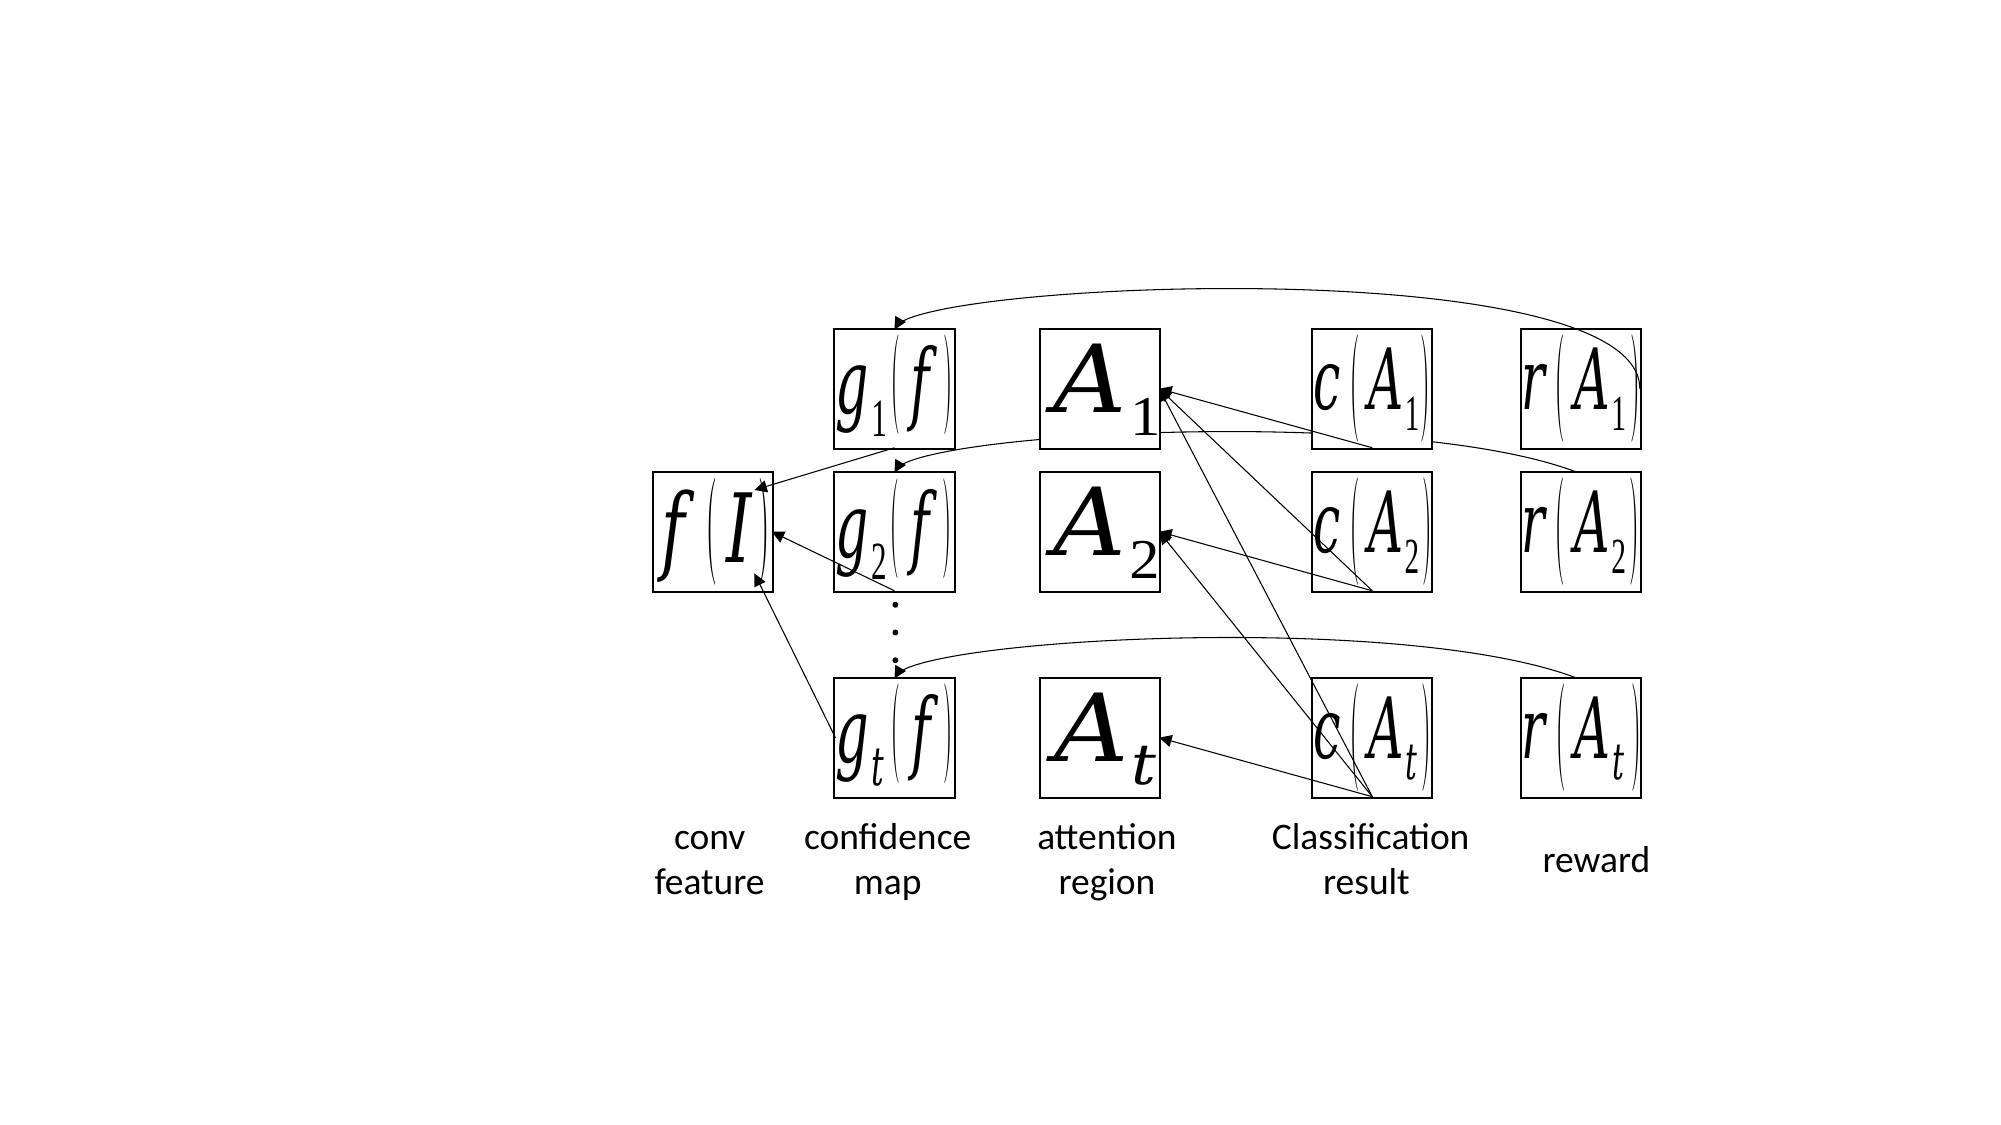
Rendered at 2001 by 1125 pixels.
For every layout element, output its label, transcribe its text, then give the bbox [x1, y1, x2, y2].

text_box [1159, 531, 1314, 738]
text_box Classification result [1213, 814, 1530, 900]
text_box [892, 657, 899, 664]
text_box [754, 573, 853, 696]
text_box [1314, 678, 1640, 738]
text_box reward [1513, 834, 1680, 881]
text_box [754, 388, 836, 491]
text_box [894, 678, 1159, 738]
text_box confidence map [786, 814, 1003, 900]
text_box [894, 472, 1159, 532]
text_box [892, 629, 899, 636]
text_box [1159, 389, 1314, 531]
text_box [894, 329, 1640, 389]
text_box conv feature [634, 814, 786, 900]
text_box [892, 601, 899, 608]
text_box attention region [1003, 814, 1213, 900]
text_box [1314, 472, 1640, 532]
